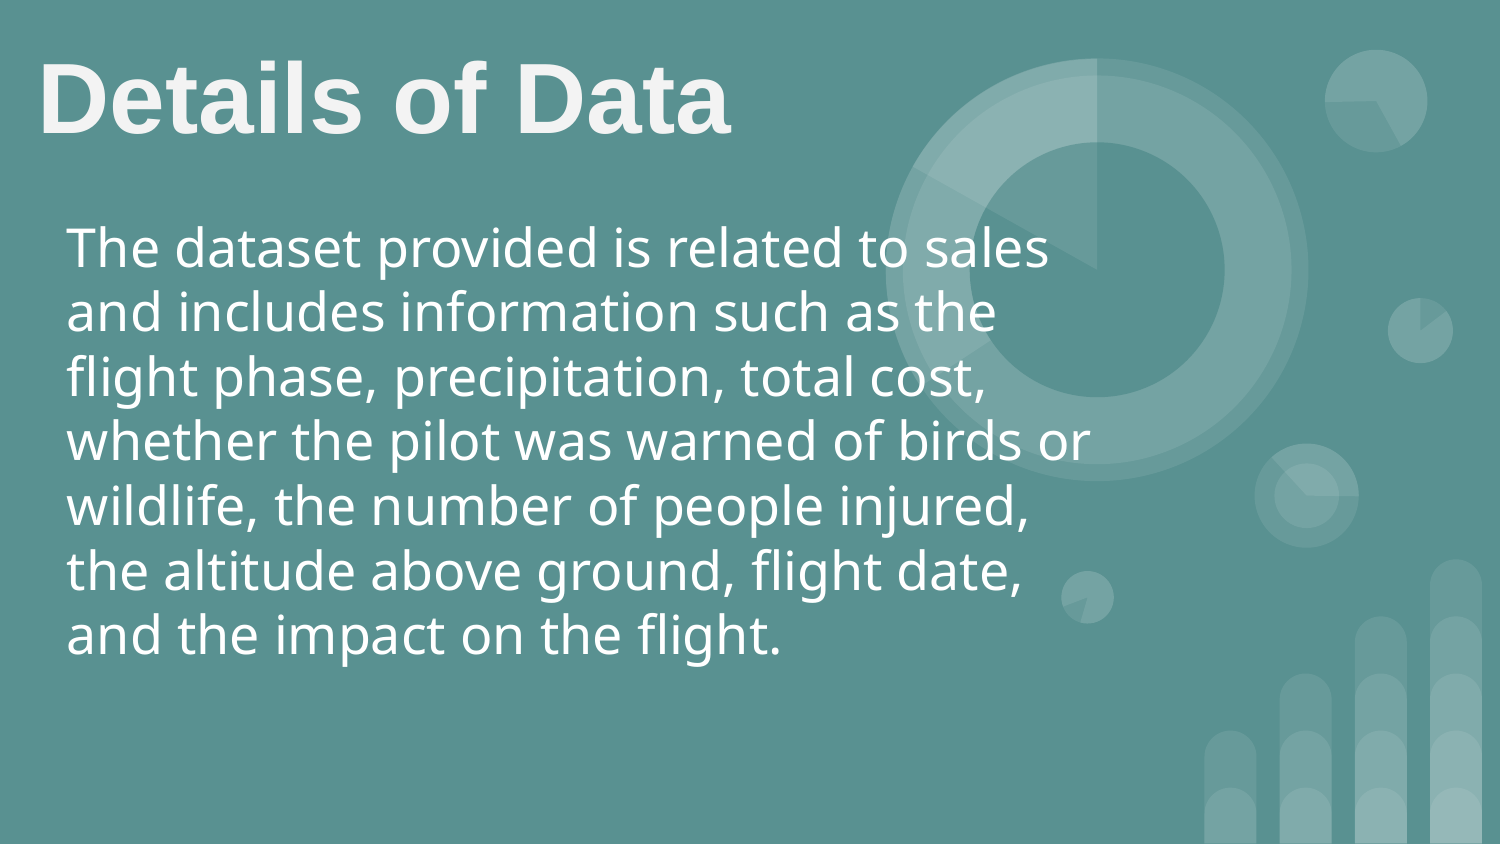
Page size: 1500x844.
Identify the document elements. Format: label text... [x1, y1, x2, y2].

title Details of Data [22, 19, 906, 183]
subtitle The dataset provided is related to sales and includes information such as the flight phase, precipitation, total cost, whether the pilot was warned of birds or wildlife, the number of people injured, the altitude above ground, flight date, and the impact on the flight. [51, 198, 1131, 693]
